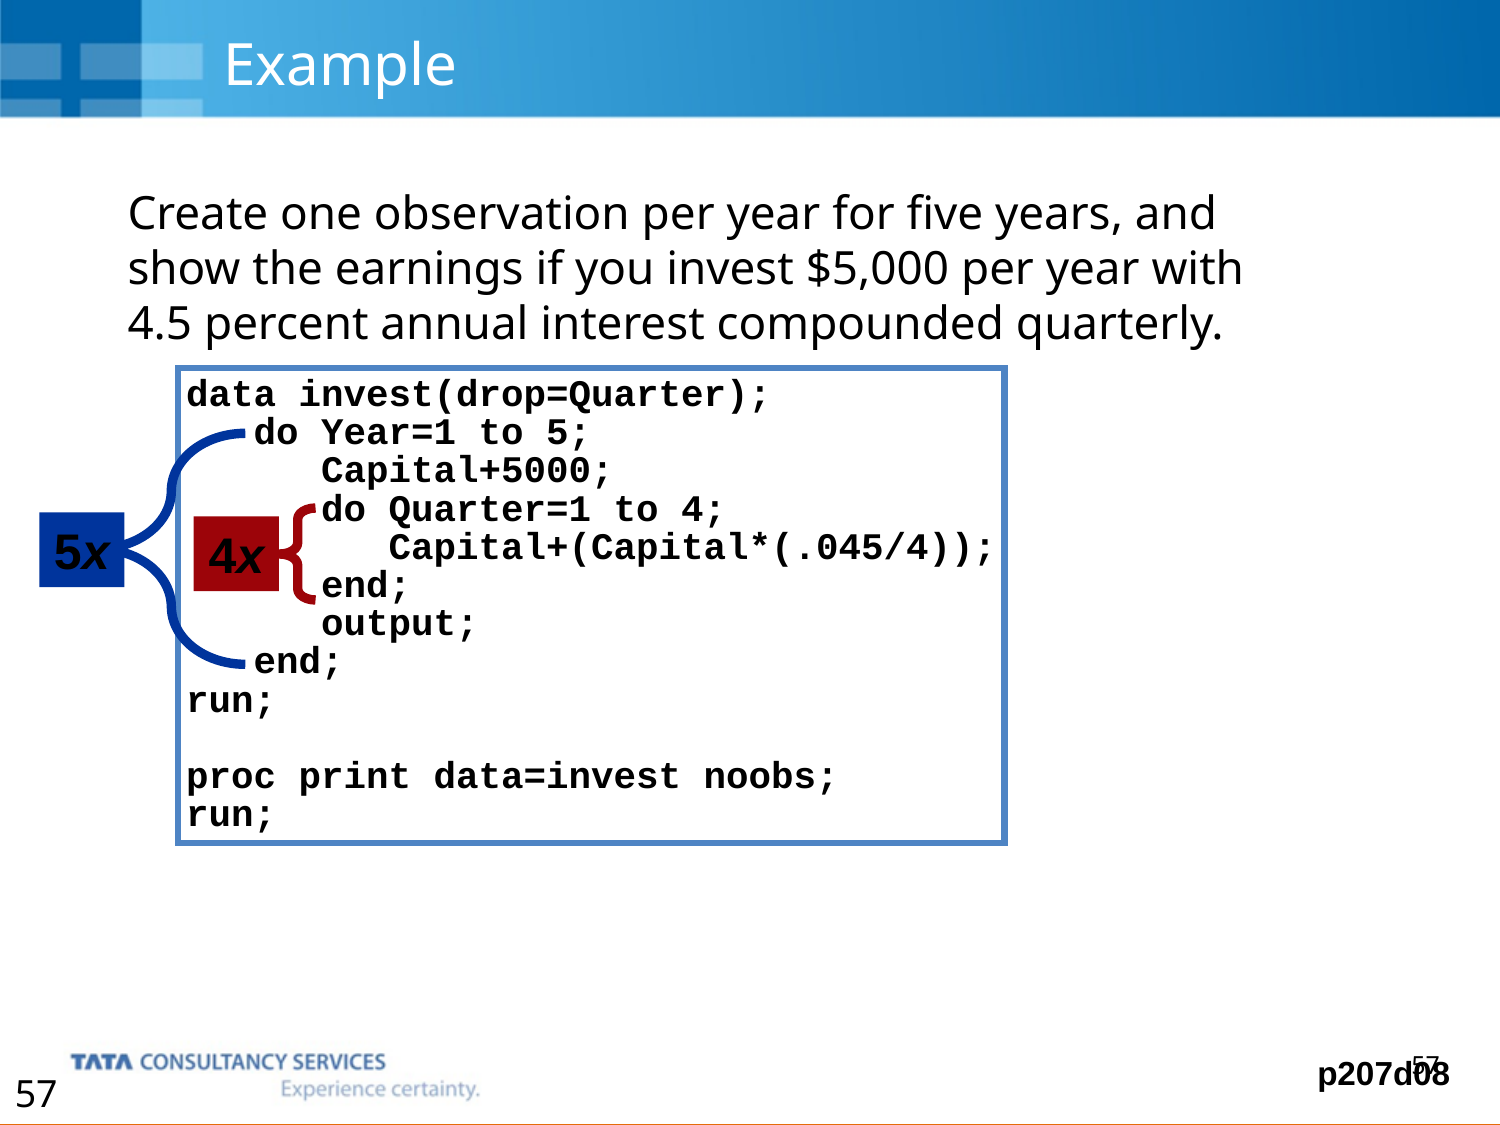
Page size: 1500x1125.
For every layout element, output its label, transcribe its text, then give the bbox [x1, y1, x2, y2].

text_box 4x [193, 516, 279, 592]
text_box 5x [39, 512, 125, 588]
text_box [279, 507, 316, 601]
text_box [125, 433, 246, 665]
list Create one observation per year for five years, and show the earnings if you invest $5,000 per year with 4.5 percent annual interest compounded quarterly. [112, 175, 1387, 876]
title Example [208, 18, 1461, 107]
slide_number 57 [0, 1062, 88, 1125]
text_box data invest(drop=Quarter); do Year=1 to 5; Capital+5000; do Quarter=1 to 4; Capital+(Capital*(.045/4)); end; output; end; run; proc print data=invest noobs; run; [177, 367, 1005, 843]
text_box p207d08 [1302, 1037, 1465, 1107]
picture [0, 0, 1500, 1124]
